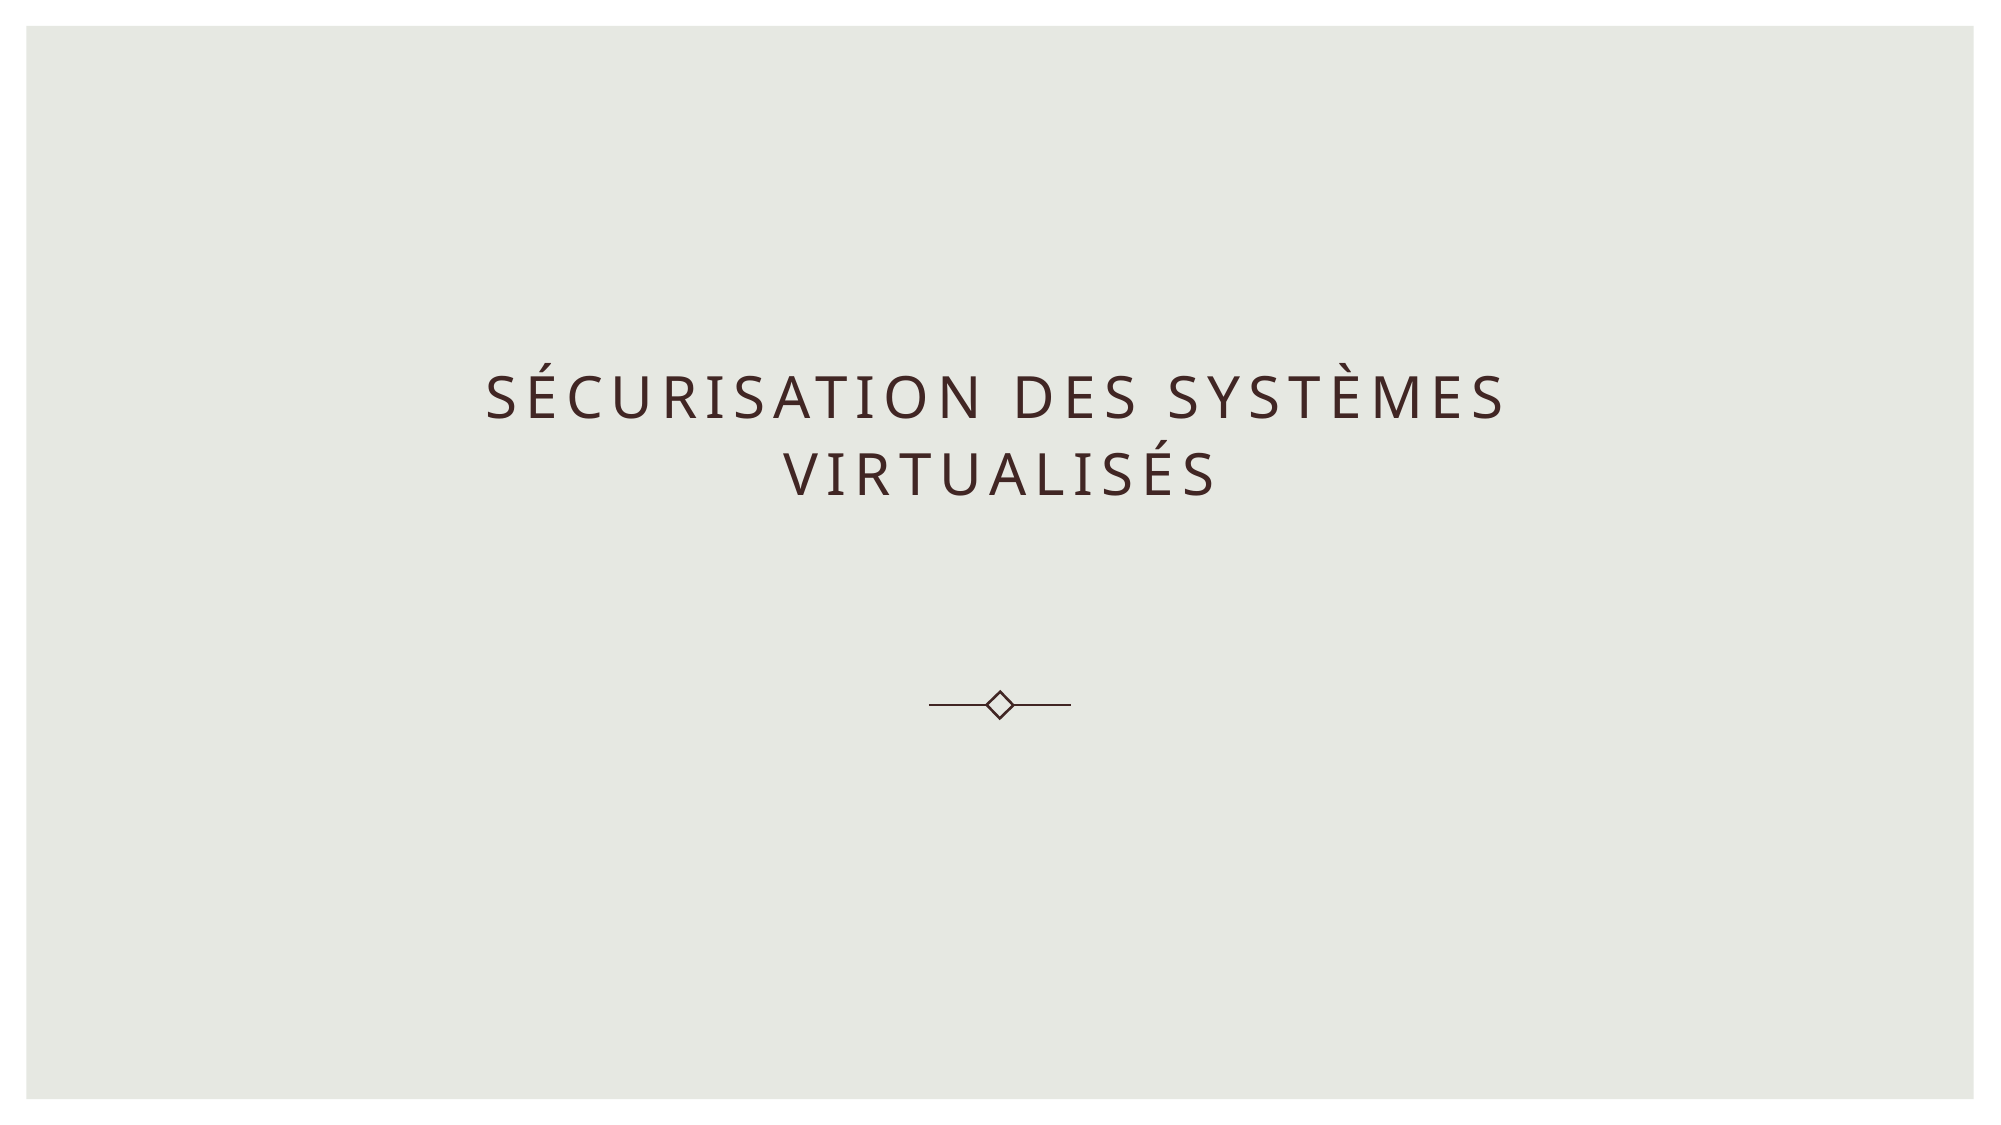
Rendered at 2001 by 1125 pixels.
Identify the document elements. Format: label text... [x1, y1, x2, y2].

title Sécurisation des systèmes virtualisés [333, 174, 1665, 516]
